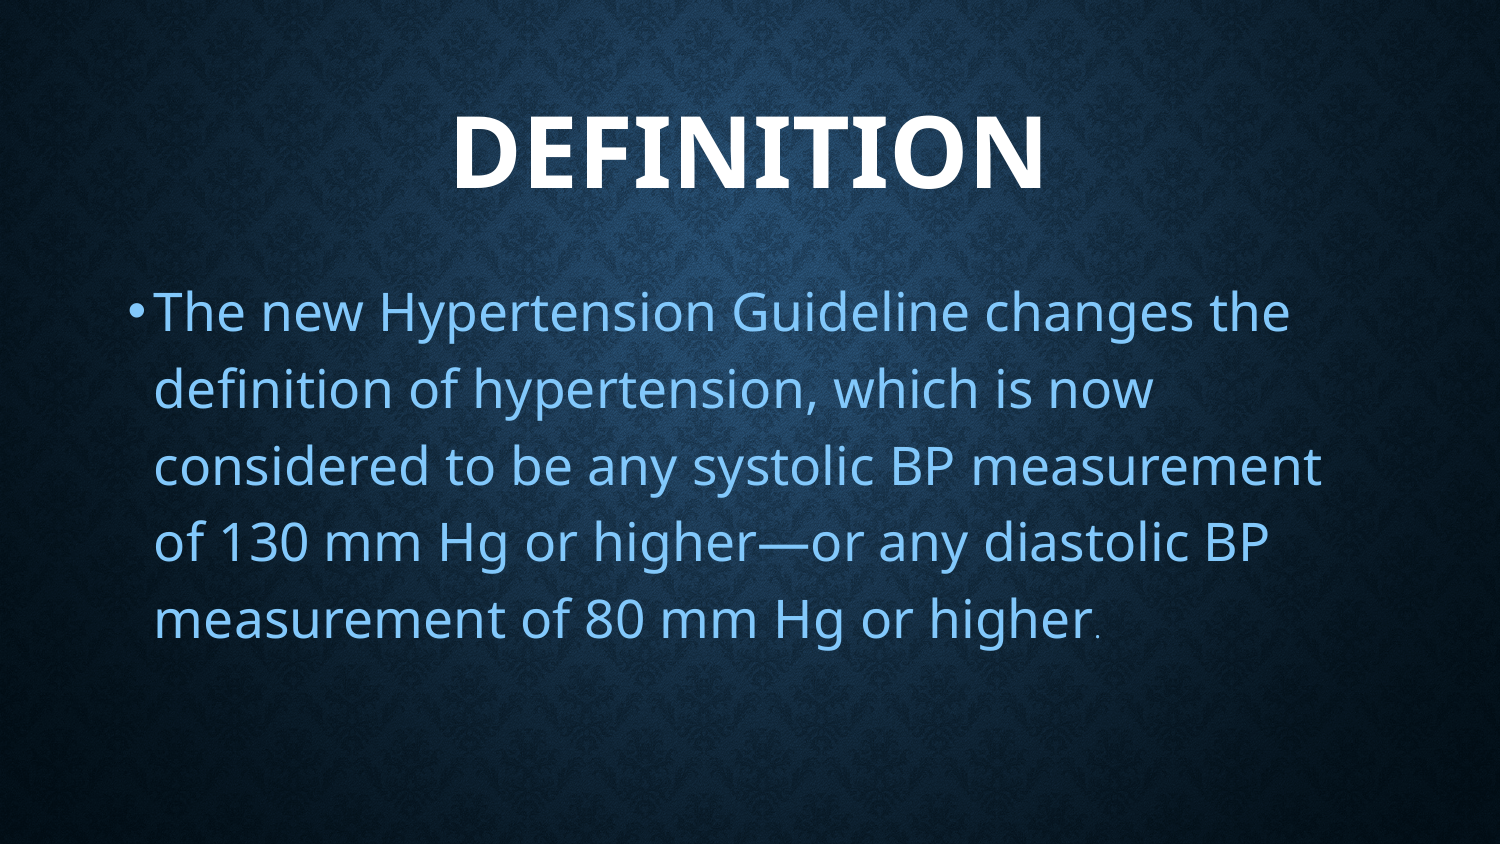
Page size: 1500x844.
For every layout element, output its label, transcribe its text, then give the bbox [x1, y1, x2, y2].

list The new Hypertension Guideline changes the definition of hypertension, which is now considered to be any systolic BP measurement of 130 mm Hg or higher—or any diastolic BP measurement of 80 mm Hg or higher. [112, 257, 1387, 713]
title DEFINITION [112, 75, 1387, 239]
